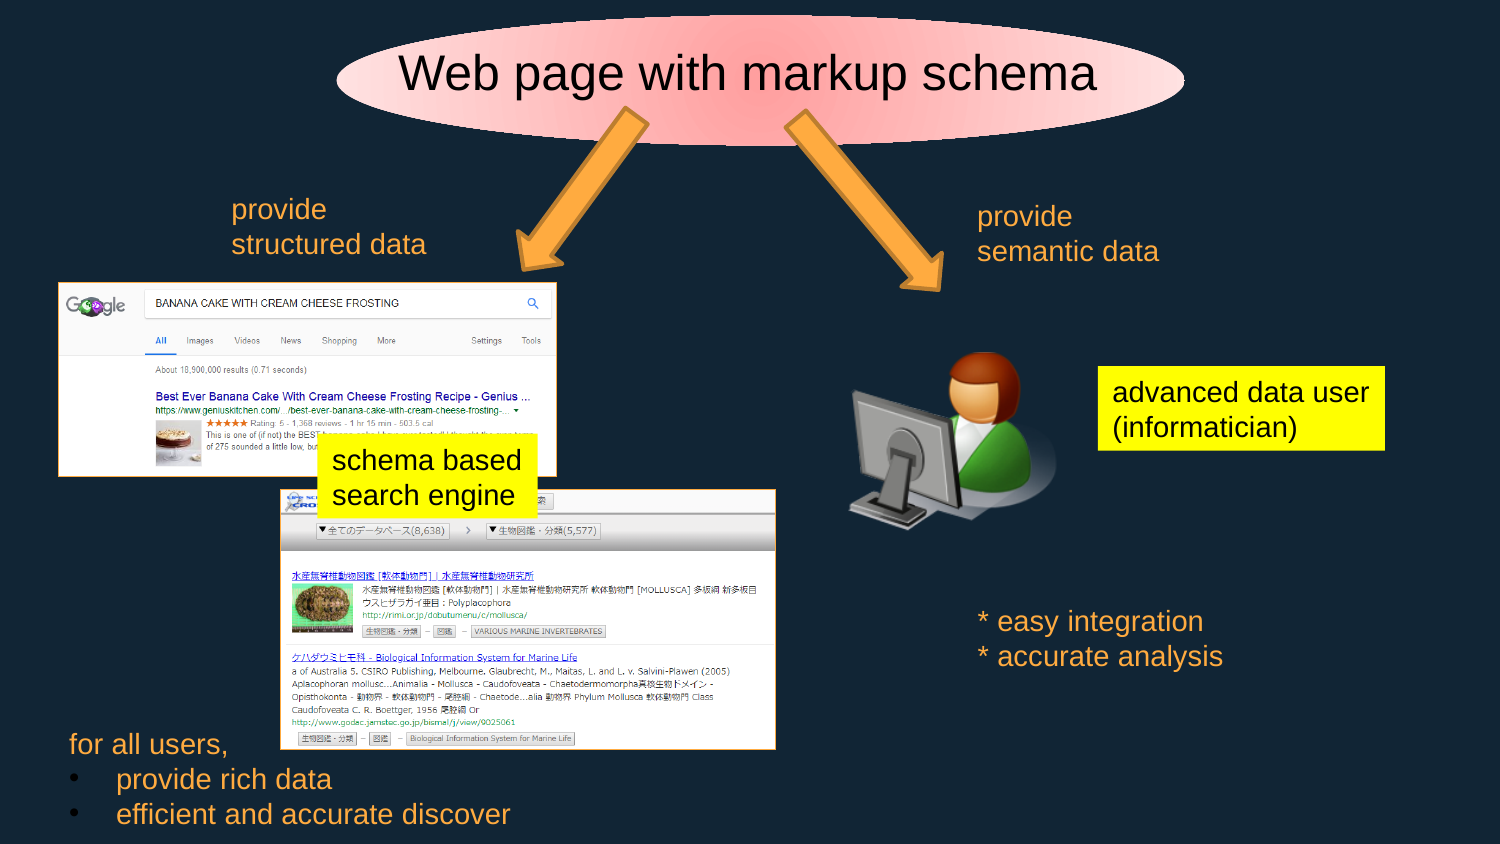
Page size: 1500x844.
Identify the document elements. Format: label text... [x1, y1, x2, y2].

text_box advanced data user (informatician) [1097, 366, 1385, 451]
text_box [808, 42, 1187, 147]
picture [58, 282, 557, 477]
text_box * easy integration * accurate analysis [962, 594, 1240, 680]
text_box [783, 108, 944, 292]
picture [844, 320, 1059, 535]
text_box Web page with markup schema [383, 32, 1113, 108]
picture [279, 489, 776, 751]
text_box [631, 108, 804, 148]
text_box provide structured data [216, 183, 443, 268]
text_box [515, 108, 650, 272]
text_box provide semantic data [962, 189, 1175, 275]
text_box [463, 13, 1059, 32]
text_box for all users, provide rich data efficient and accurate discover [54, 717, 527, 838]
text_box [334, 48, 621, 143]
